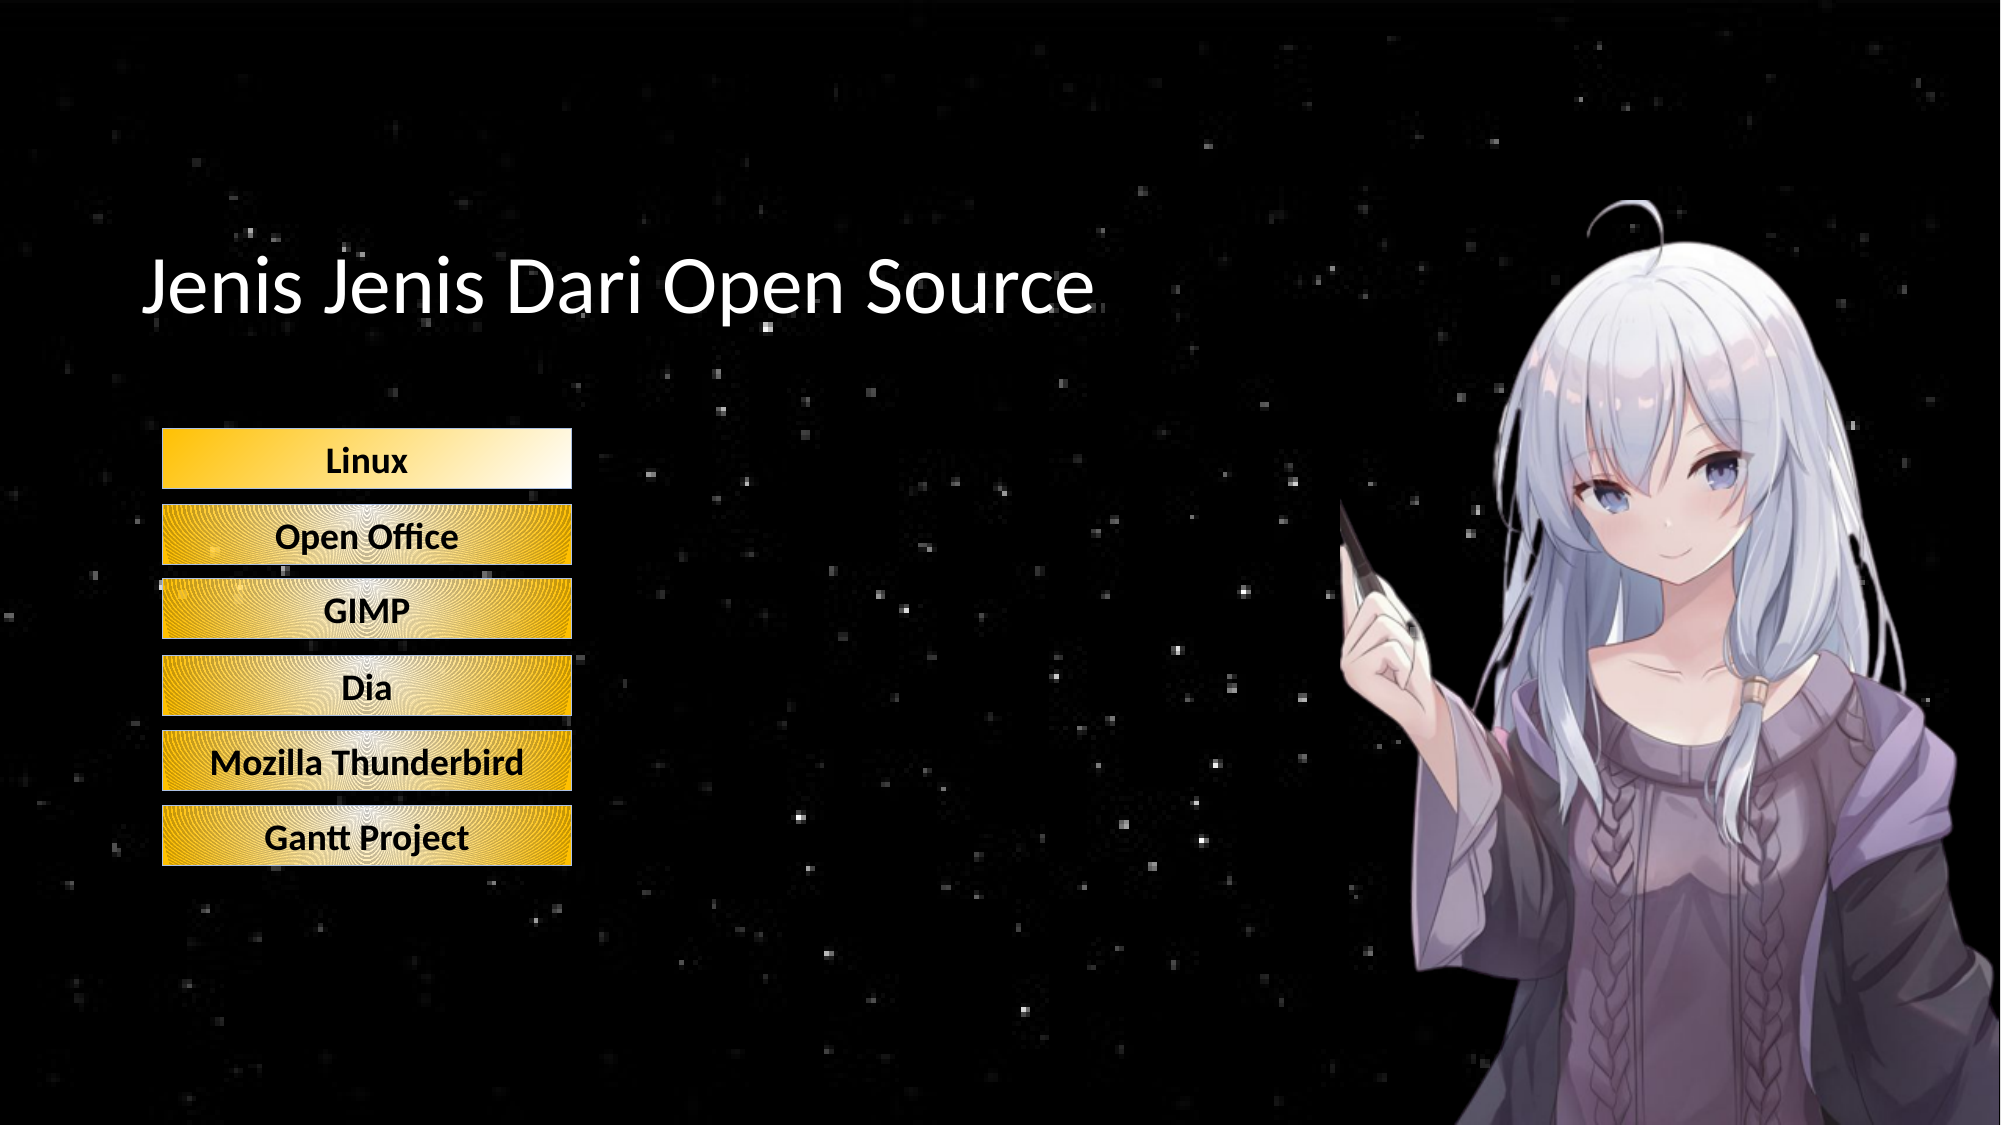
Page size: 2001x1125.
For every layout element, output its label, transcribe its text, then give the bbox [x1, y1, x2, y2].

text_box Mozilla Thunderbird [162, 730, 572, 791]
text_box Linux [162, 428, 572, 489]
text_box Gantt Project [162, 805, 572, 866]
text_box Open Office [162, 504, 572, 565]
text_box Dia [162, 655, 572, 716]
text_box GIMP [162, 578, 572, 639]
picture [0, 0, 2001, 1125]
text_box Jenis Jenis Dari Open Source [126, 222, 1127, 338]
